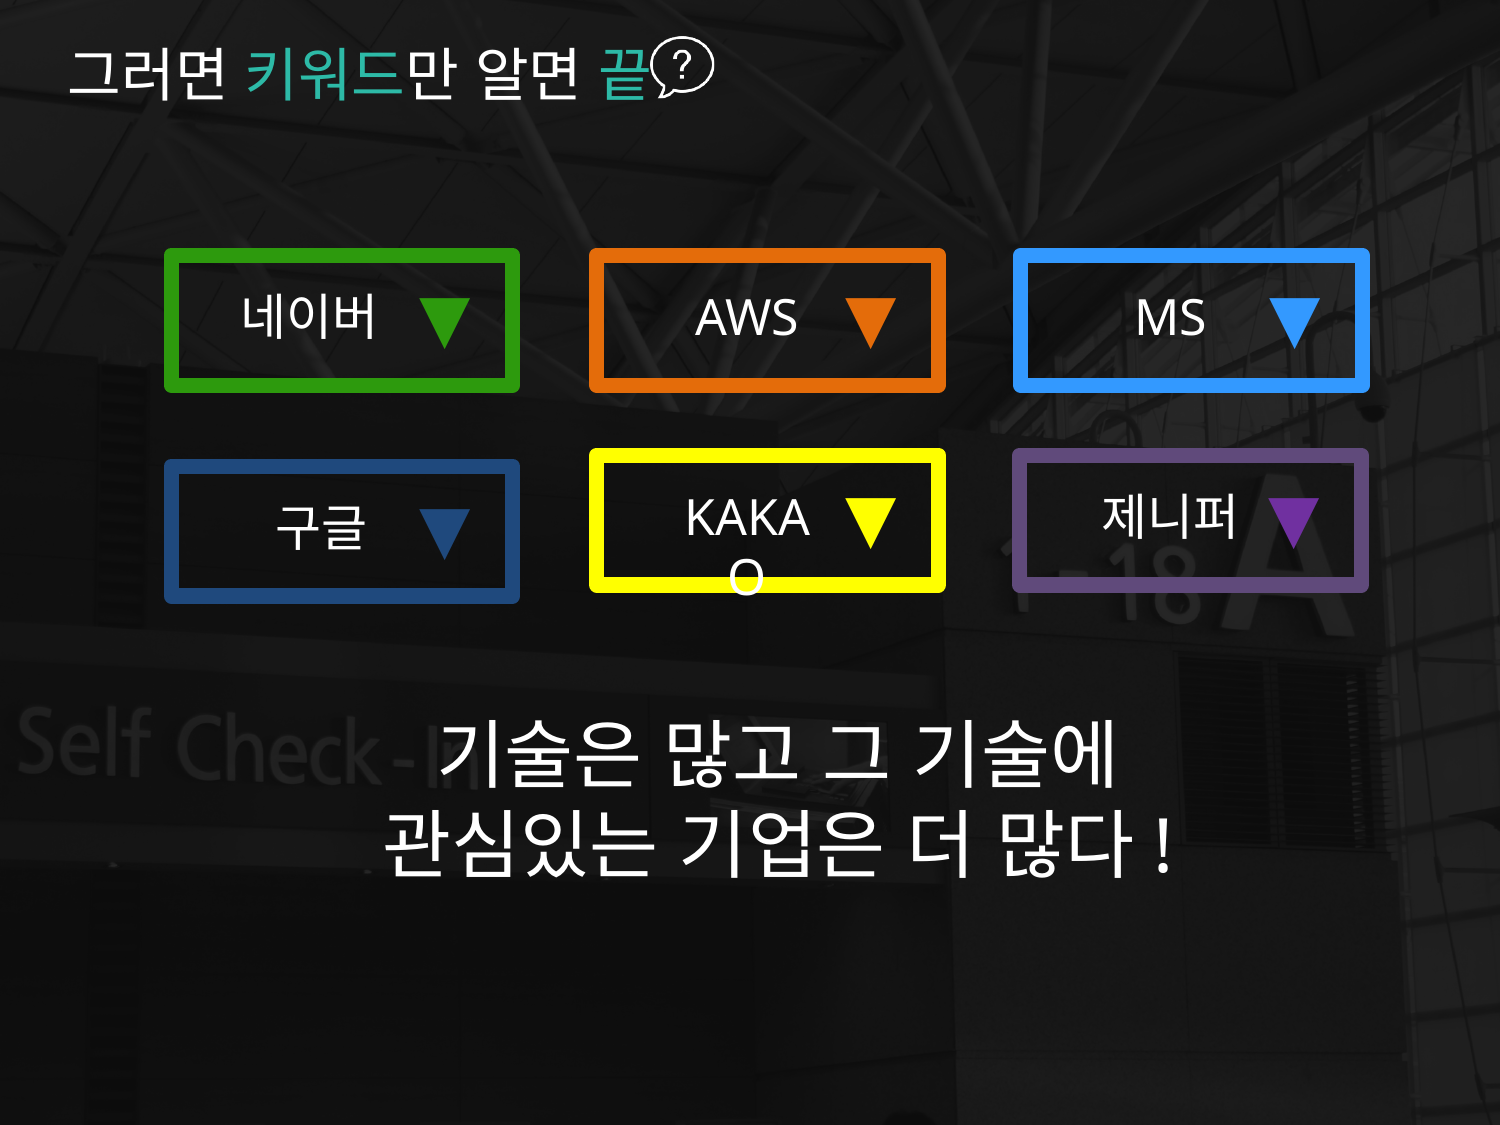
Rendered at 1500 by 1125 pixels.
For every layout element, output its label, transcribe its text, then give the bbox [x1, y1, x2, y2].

text_box 기술은 많고 그 기술에 관심있는 기업은 더 많다! [367, 700, 1189, 896]
picture [646, 30, 718, 102]
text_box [170, 255, 1364, 597]
text_box 그러면 키워드만 알면 끝 [53, 30, 845, 116]
